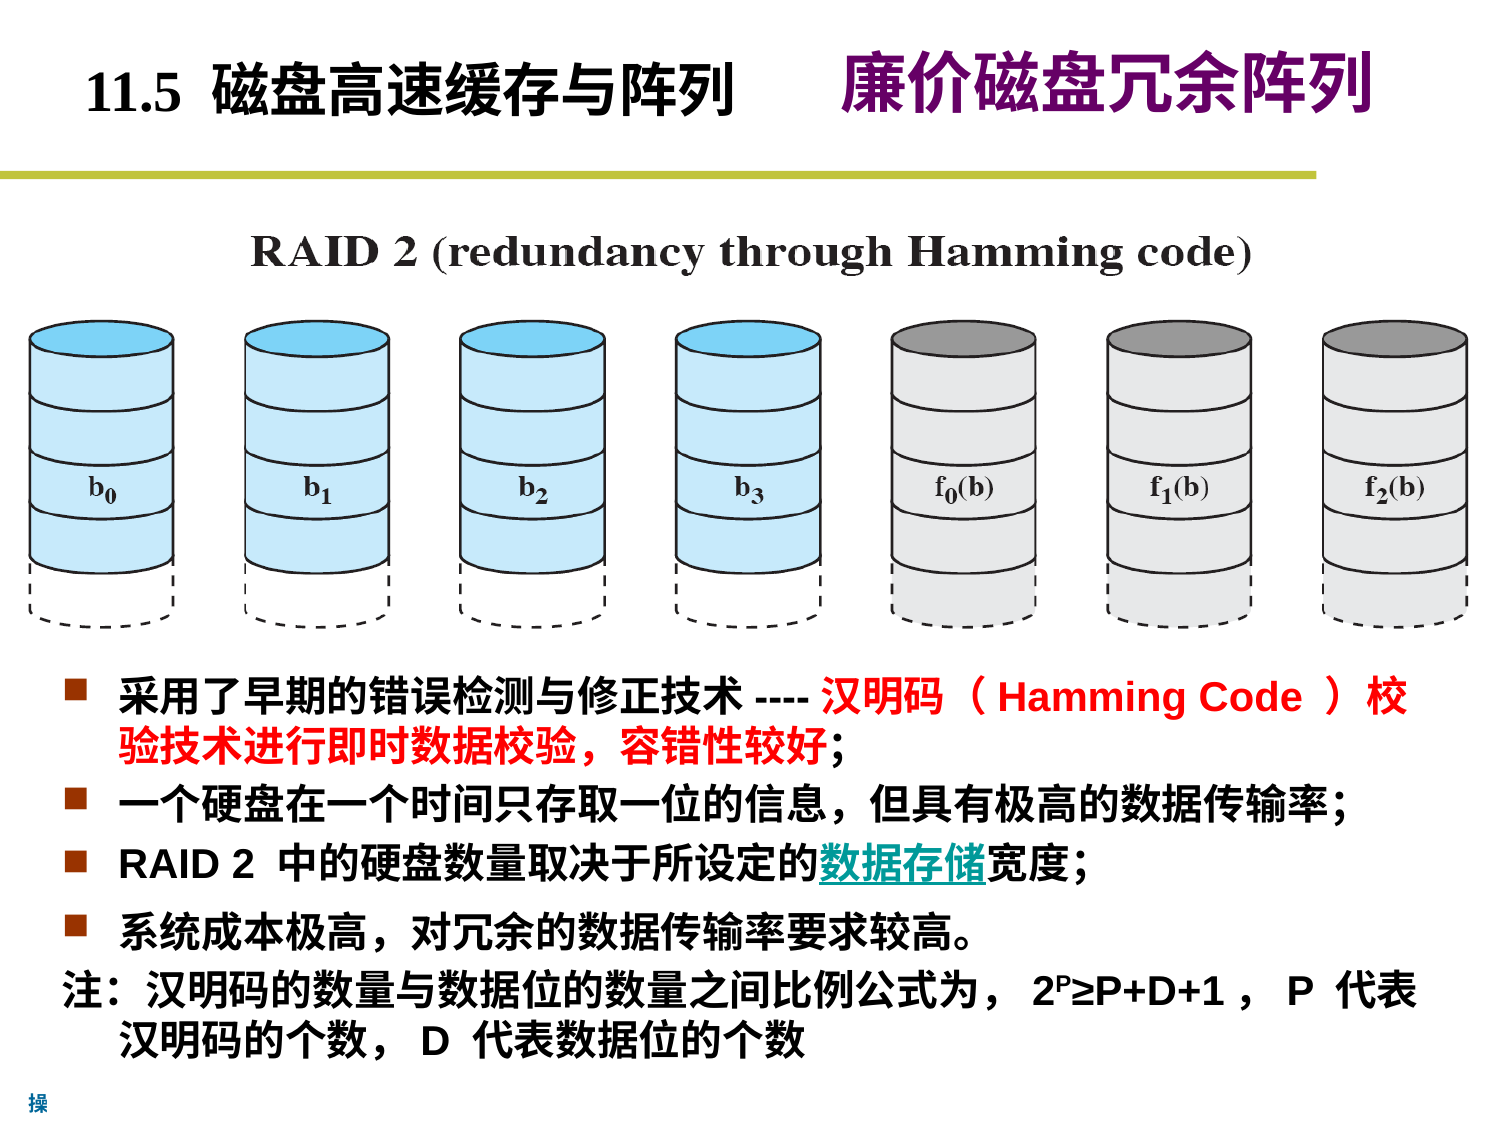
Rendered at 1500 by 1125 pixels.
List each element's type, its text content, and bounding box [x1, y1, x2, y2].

picture [15, 312, 1477, 635]
list 采用了早期的错误检测与修正技术----汉明码（Hamming Code ）校验技术进行即时数据校验，容错性较好； 一个硬盘在一个时间只存取一位的信息，但具有极高的数据传输率； RAID 2 中的硬盘数量取决于所设定的数据存储宽度； 系统成本极高，对冗余的数据传输率要求较高。 注：汉明码的数量与数据位的数量之间比例公式为，2P≥P+D+1，P 代表汉明码的个数，D 代表数据位的个数 [46, 662, 1466, 1125]
picture [249, 224, 1257, 282]
text_box 廉价磁盘冗余阵列 [824, 25, 1425, 136]
text_box 11.5 磁盘高速缓存与阵列 [24, 24, 764, 131]
